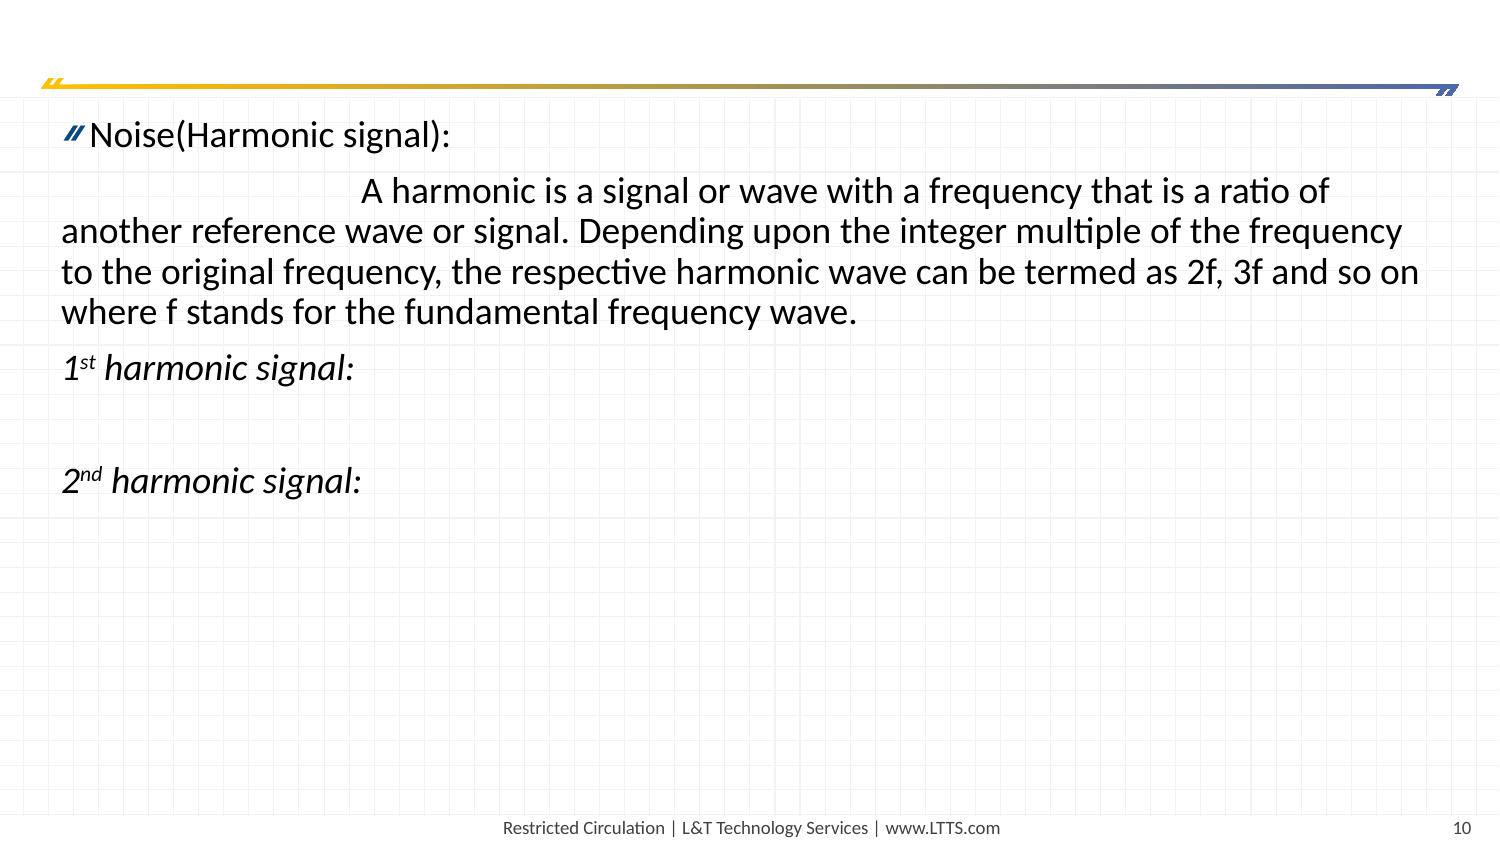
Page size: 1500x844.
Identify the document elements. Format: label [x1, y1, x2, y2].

picture [61, 119, 88, 147]
